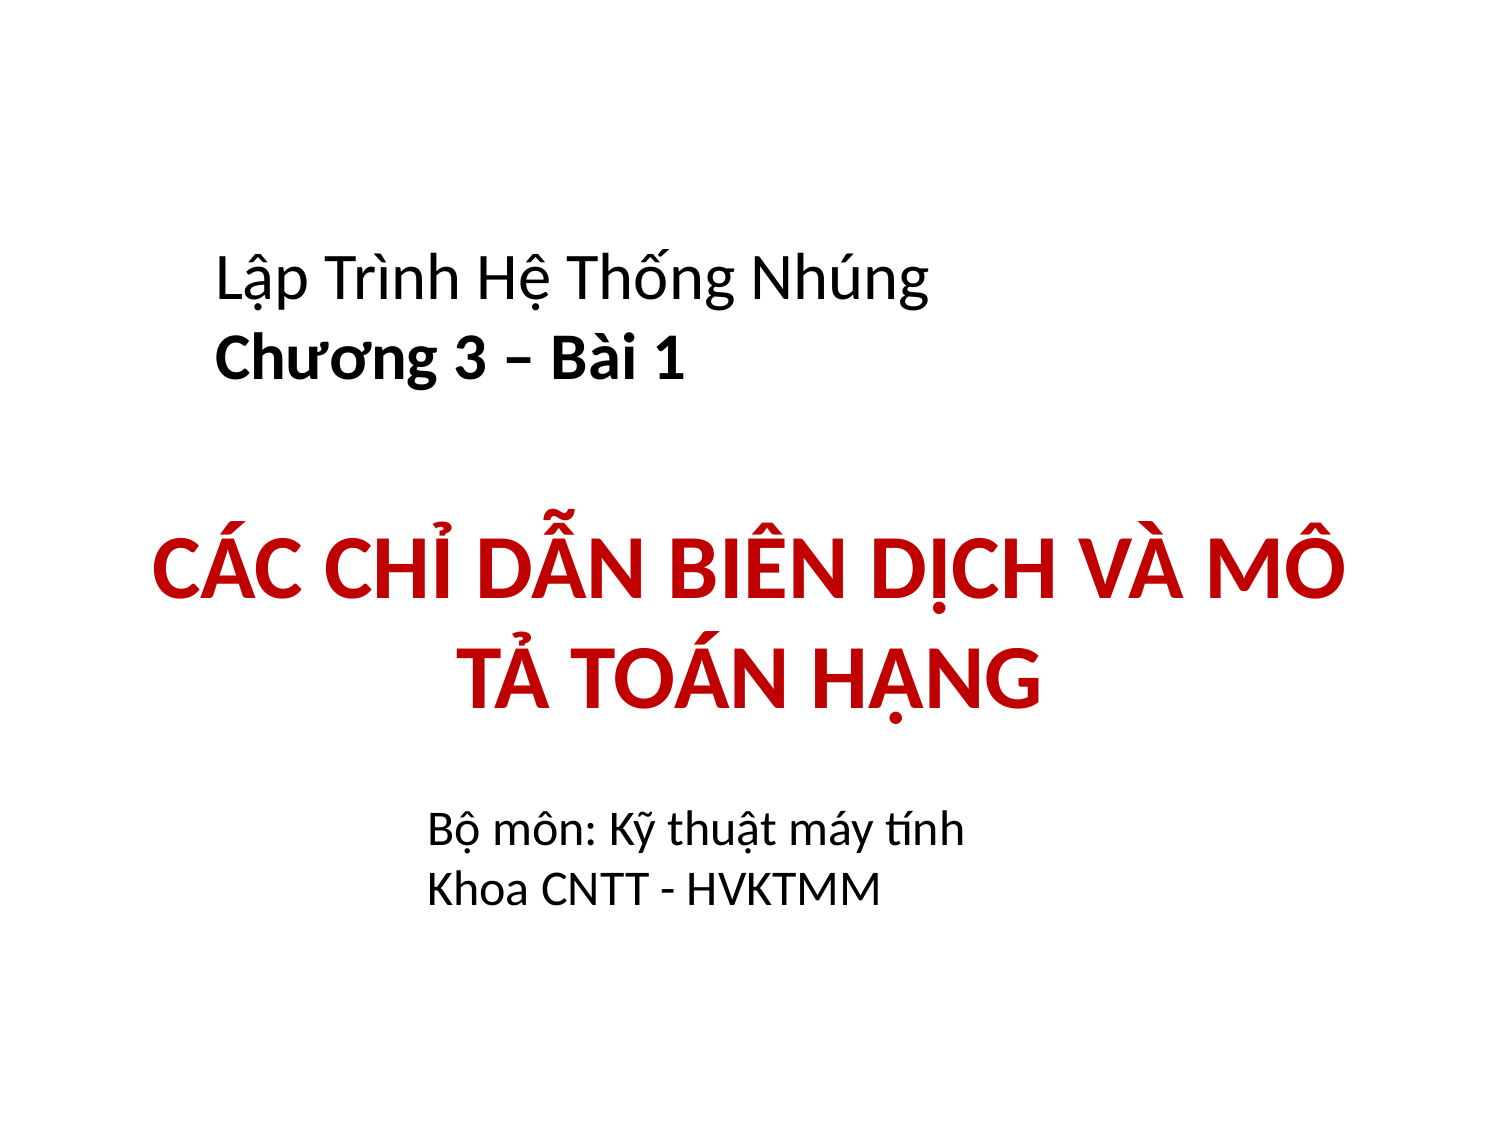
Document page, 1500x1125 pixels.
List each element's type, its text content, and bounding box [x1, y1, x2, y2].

title CÁC CHỈ DẪN BIÊN DỊCH VÀ MÔ TẢ TOÁN HẠNG [112, 496, 1388, 738]
text_box Lập Trình Hệ Thống Nhúng Chương 3 – Bài 1 [199, 224, 1313, 450]
text_box Bộ môn: Kỹ thuật máy tính Khoa CNTT - HVKTMM [412, 787, 1338, 1038]
